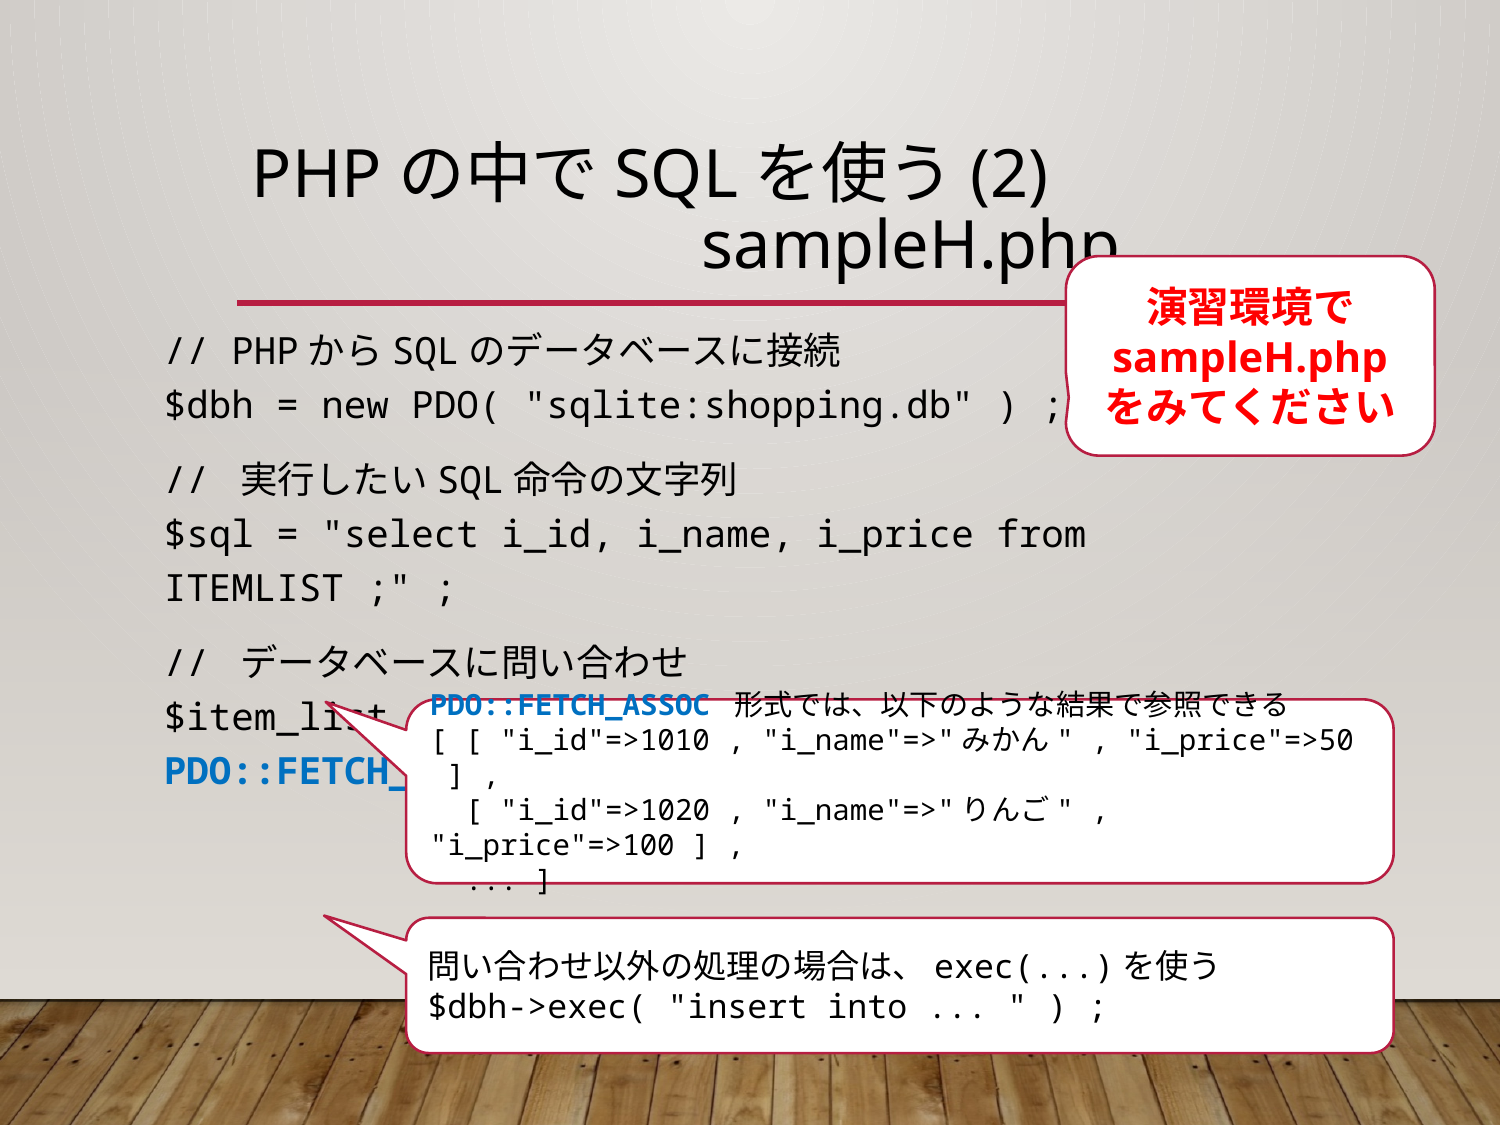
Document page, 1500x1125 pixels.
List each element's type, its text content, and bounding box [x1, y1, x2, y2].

picture [0, 999, 1500, 1125]
text_box 演習環境で sampleH.php をみてください [1064, 254, 1437, 457]
list // PHPからSQLのデータベースに接続 $dbh = new PDO( "sqlite:shopping.db" ) ; // 実行したいSQL命令の文字列 $sql = "select i_id, i_name, i_price from ITEMLIST ;" ; // データベースに問い合わせ $item_list = $dbh->query( $sql , PDO::FETCH_ASSOC ) ; [148, 310, 1352, 877]
title PHPの中でSQLを使う(2) sampleH.php [236, 131, 1315, 305]
text_box 問い合わせ以外の処理の場合は、exec(...)を使う $dbh->exec( "insert into ... " ) ; [322, 914, 1395, 1055]
text_box PDO::FETCH_ASSOC 形式では、以下のような結果で参照できる [ [ "i_id"=>1010 , "i_name"=>"みかん" , "i_price"=>50 ] , [ "i_id"=>1020 , "i_name"=>"りんご" , "i_price"=>100 ] , ... ] [324, 698, 1395, 885]
